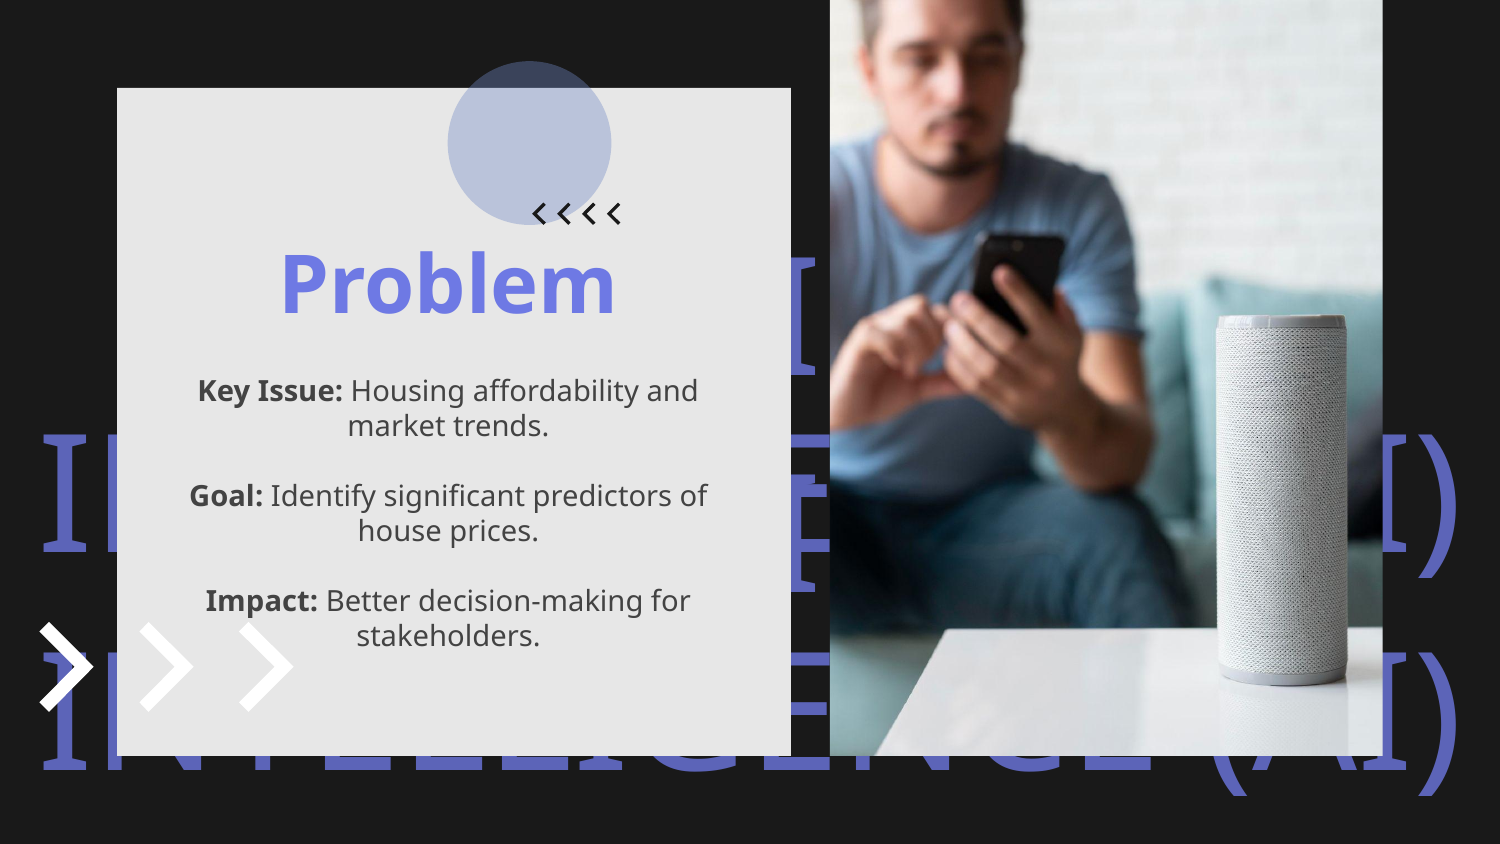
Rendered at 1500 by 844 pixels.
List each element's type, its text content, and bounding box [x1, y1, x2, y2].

text_box [117, 87, 791, 756]
list Key Issue: Housing affordability and market trends. Goal: Identify significant predictors of house prices. Impact: Better decision-making for stakeholders. [146, 357, 750, 574]
text_box [447, 61, 612, 225]
title Problem [146, 233, 750, 328]
picture [829, 0, 1383, 757]
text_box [0, 621, 294, 713]
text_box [531, 202, 621, 226]
